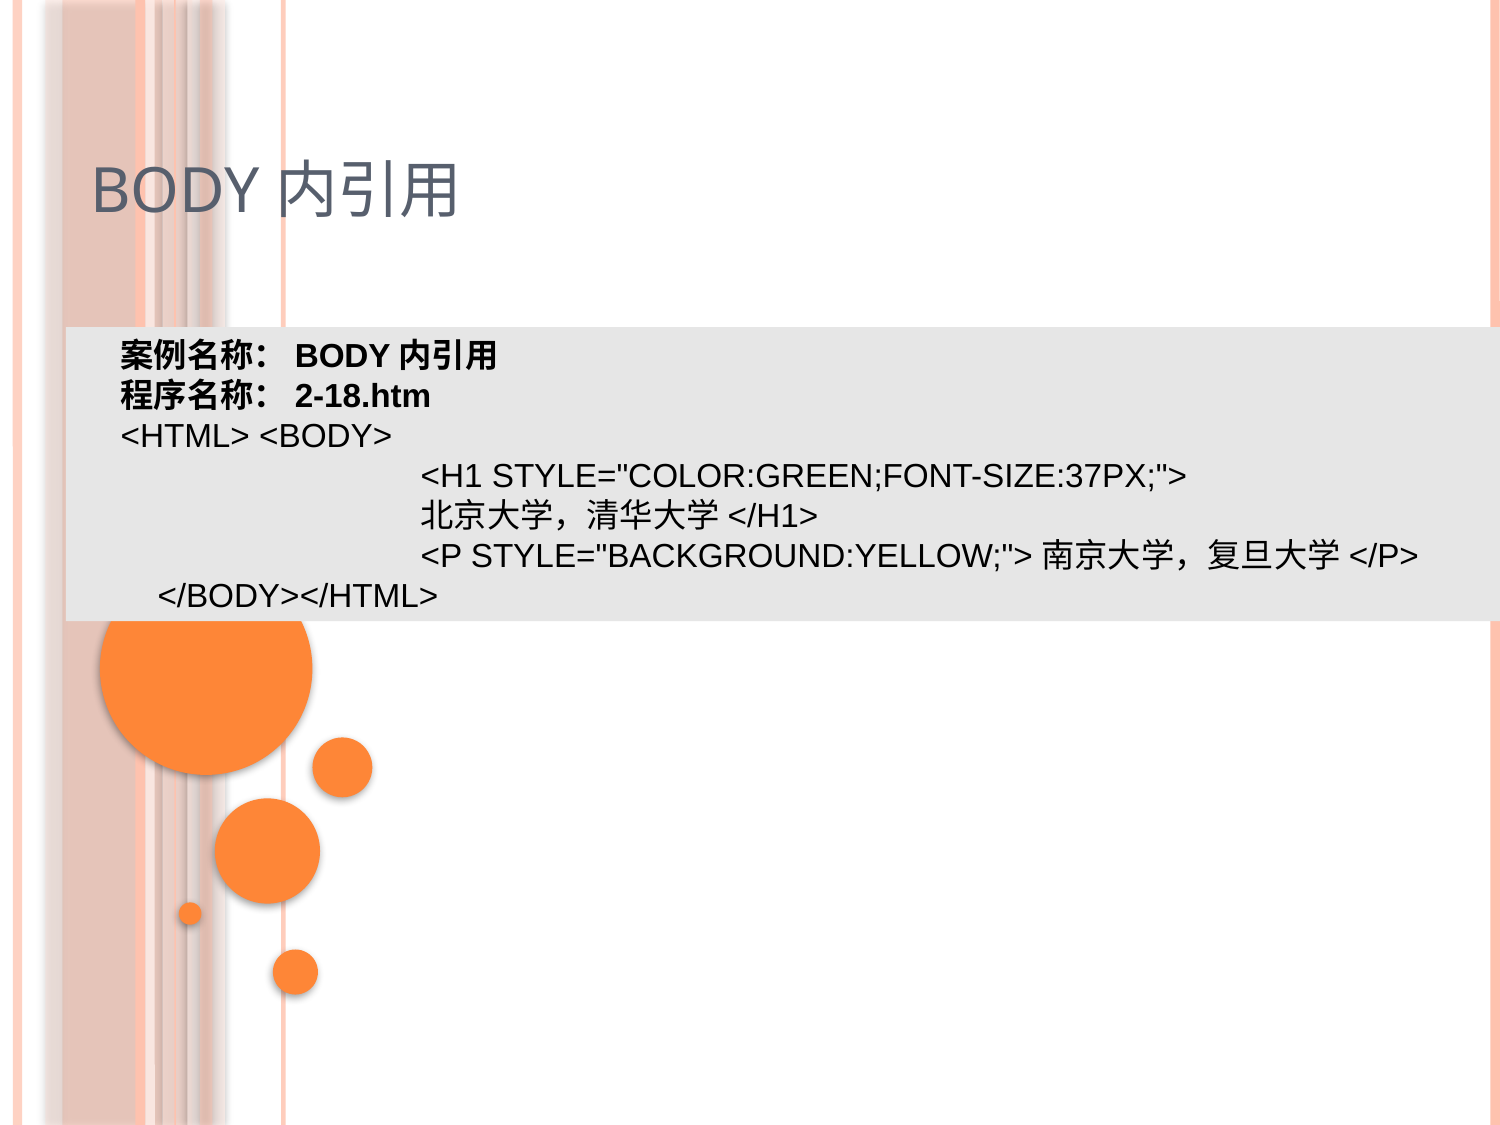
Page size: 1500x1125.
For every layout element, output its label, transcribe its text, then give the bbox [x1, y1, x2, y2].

title BODY内引用 [75, 45, 1300, 233]
text_box 案例名称：BODY内引用 程序名称：2-18.htm <HTML> <BODY> <H1 STYLE="COLOR:GREEN;FONT-SIZE:37PX;"> 北京大学，清华大学</H1> <P STYLE="BACKGROUND:YELLOW;">南京大学，复旦大学</P> </BODY></HTML> [65, 327, 1500, 622]
